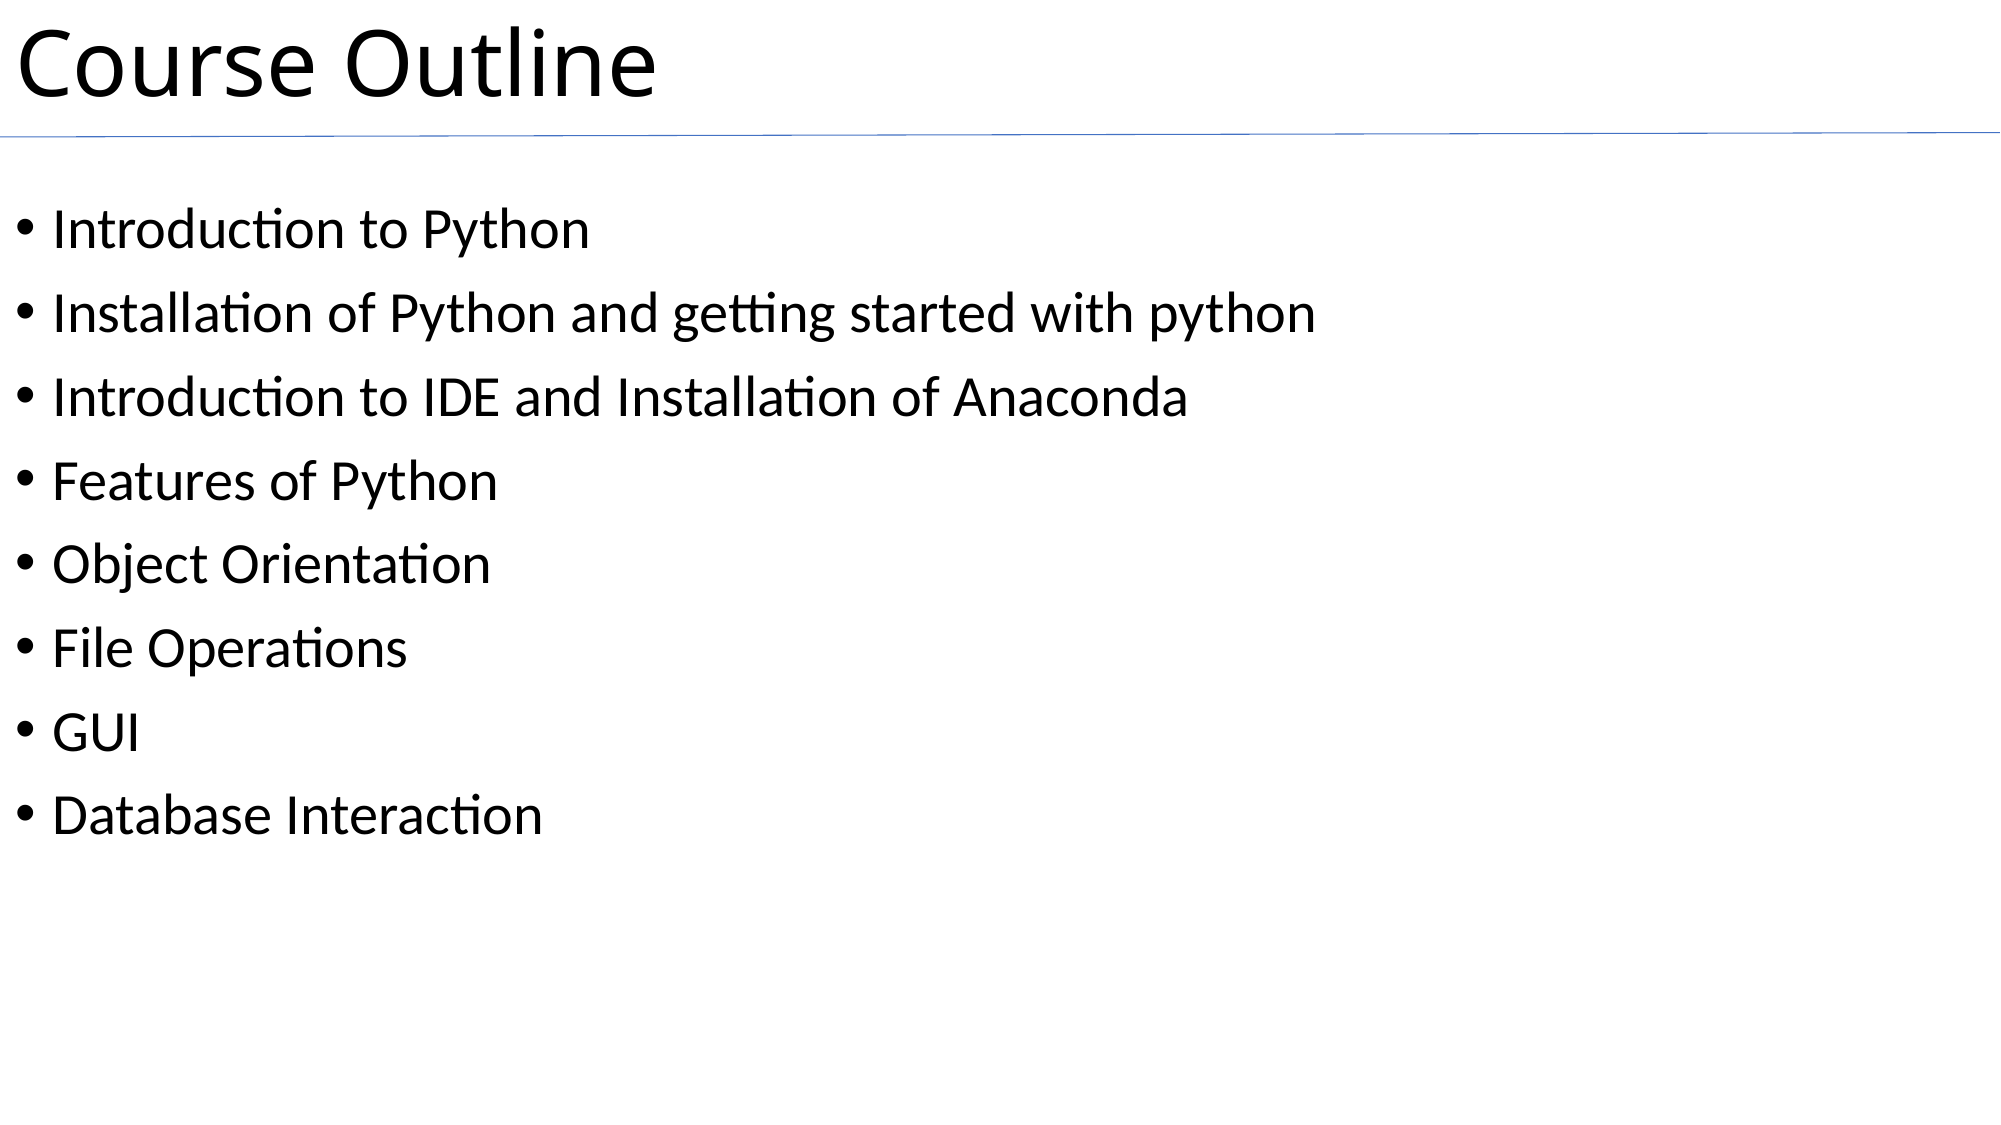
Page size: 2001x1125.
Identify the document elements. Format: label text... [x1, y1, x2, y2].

title Course Outline [0, 0, 2000, 132]
list Introduction to Python Installation of Python and getting started with python Introduction to IDE and Installation of Anaconda Features of Python Object Orientation File Operations GUI Database Interaction [0, 191, 2000, 1085]
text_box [0, 132, 2000, 137]
